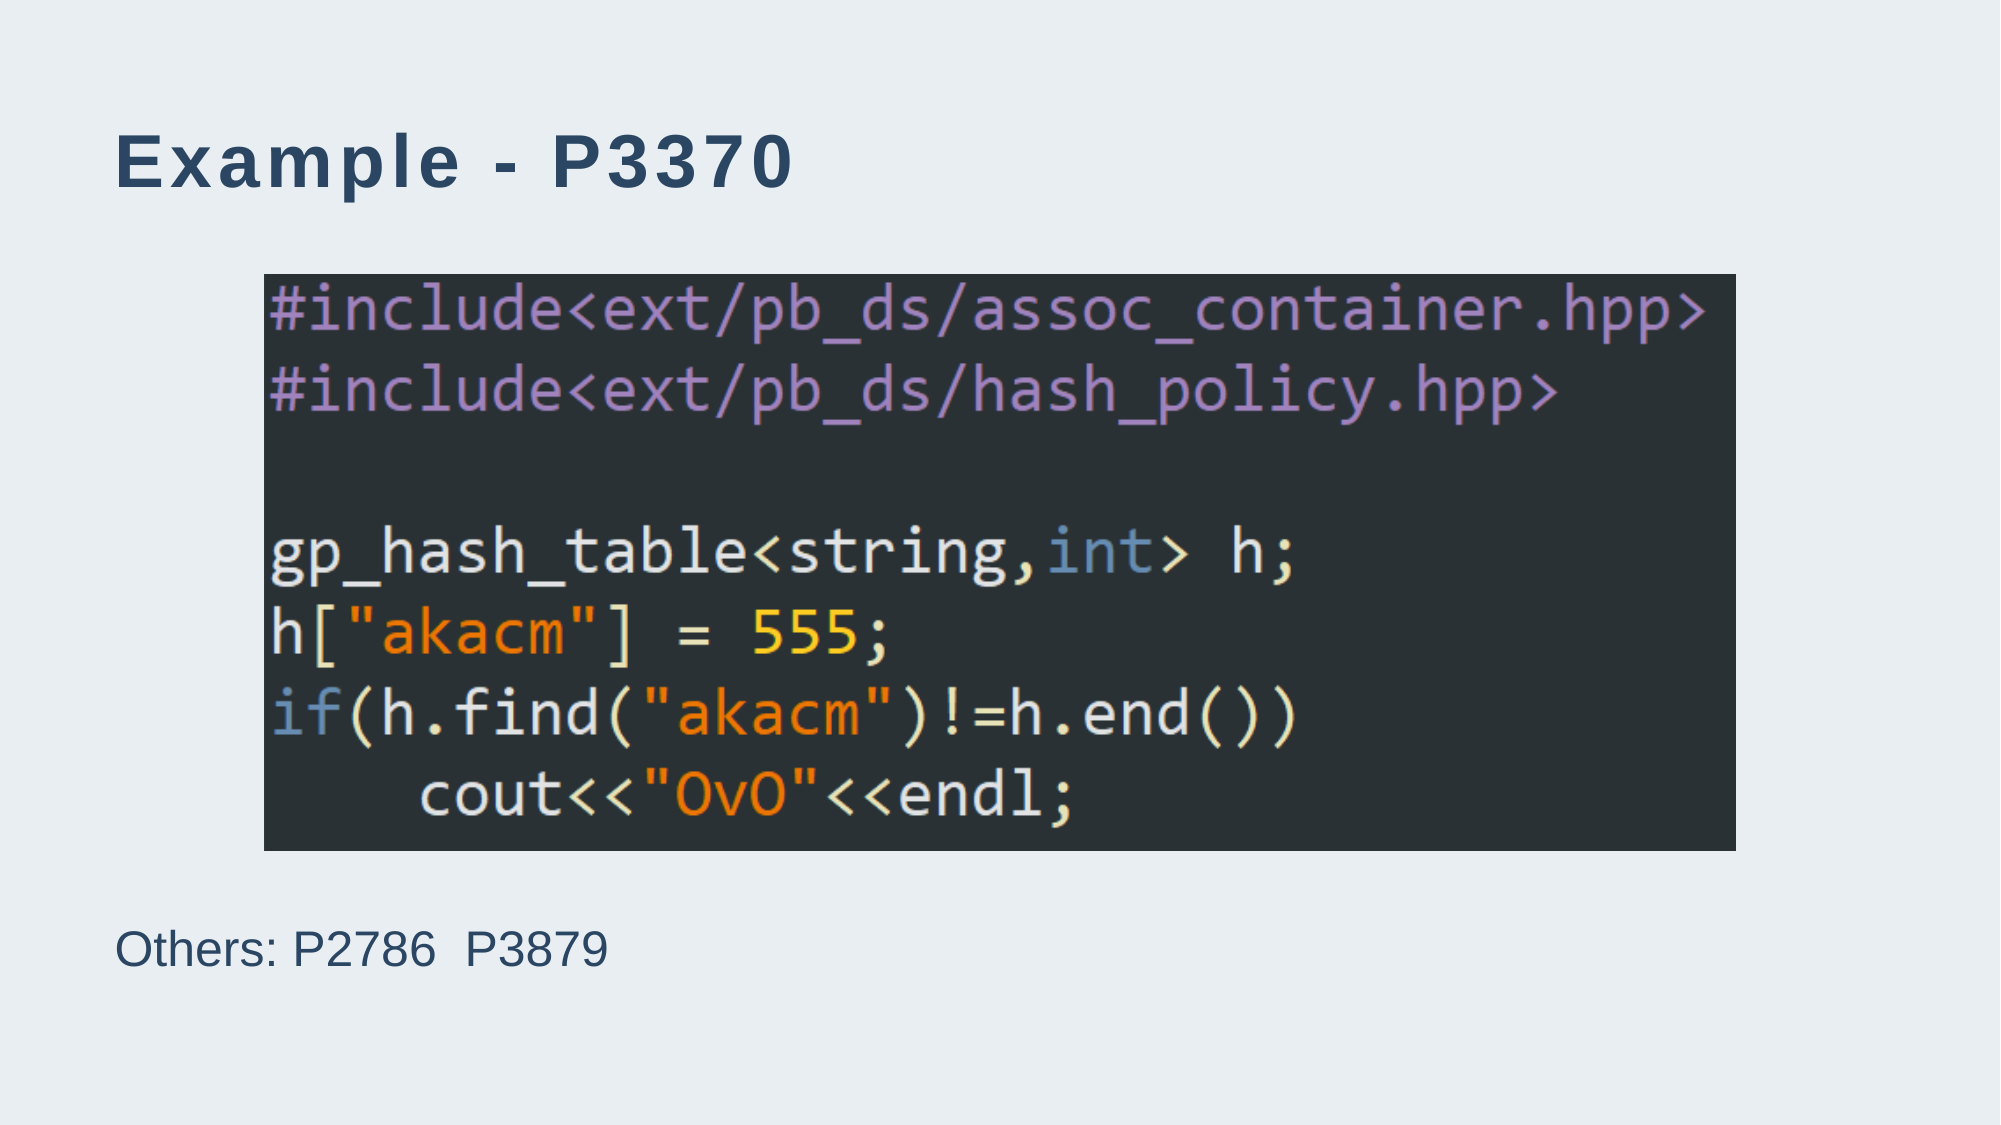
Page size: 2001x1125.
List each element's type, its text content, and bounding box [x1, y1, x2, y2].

text_box Others: P2786 P3879 [99, 909, 1292, 985]
title Example - P3370 [99, 99, 1900, 216]
picture [264, 274, 1736, 851]
